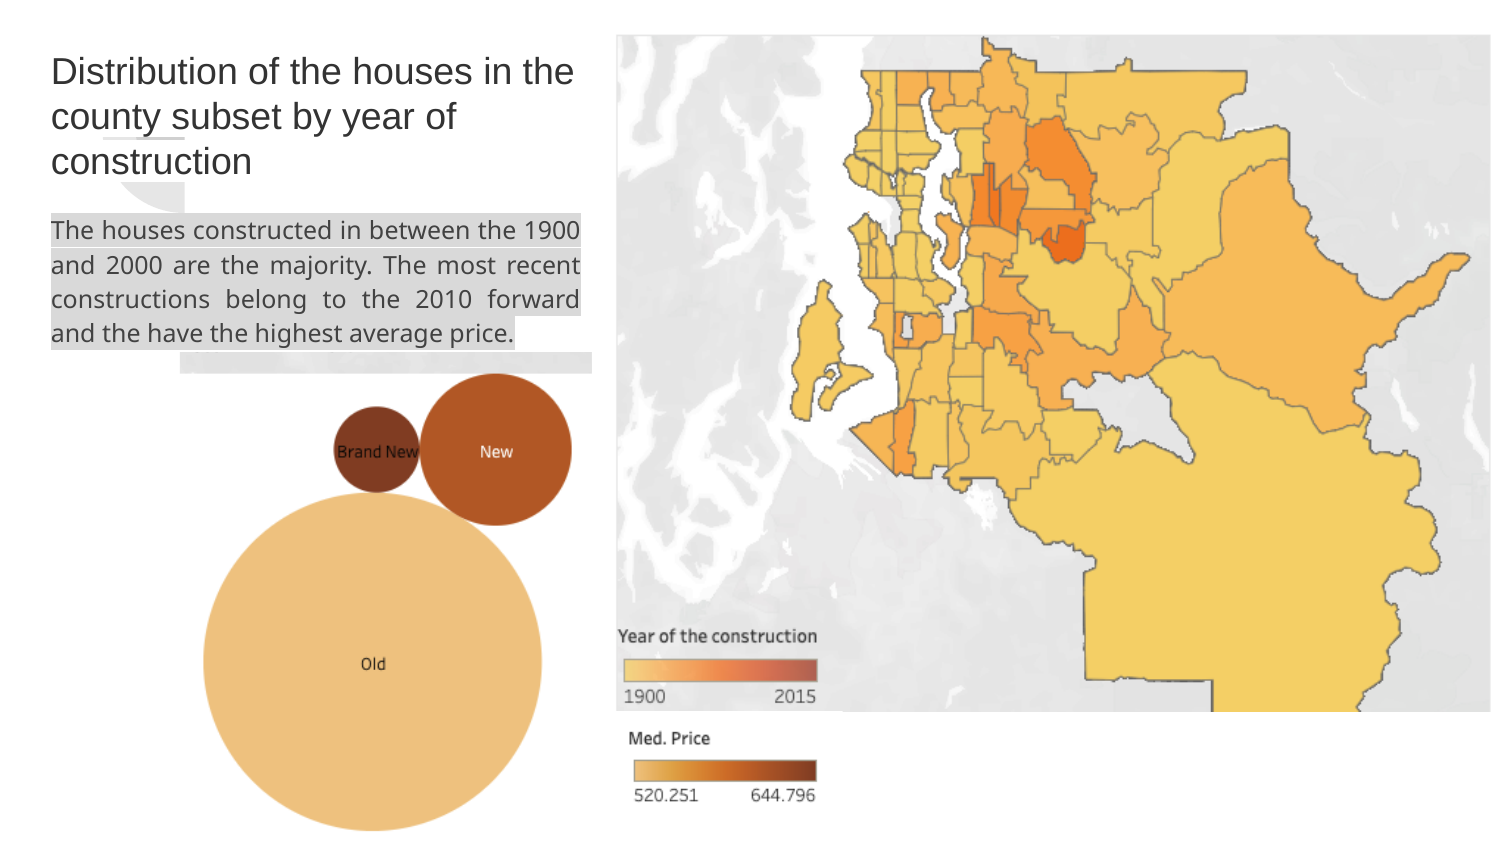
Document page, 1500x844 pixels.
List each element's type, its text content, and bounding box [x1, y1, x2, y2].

title Distribution of the houses in the county subset by year of construction [35, 31, 589, 195]
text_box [179, 352, 811, 840]
list The houses constructed in between the 1900 and 2000 are the majority. The most recent constructions belong to the 2010 forward and the have the highest average price. [35, 195, 586, 394]
picture [591, 31, 1500, 827]
